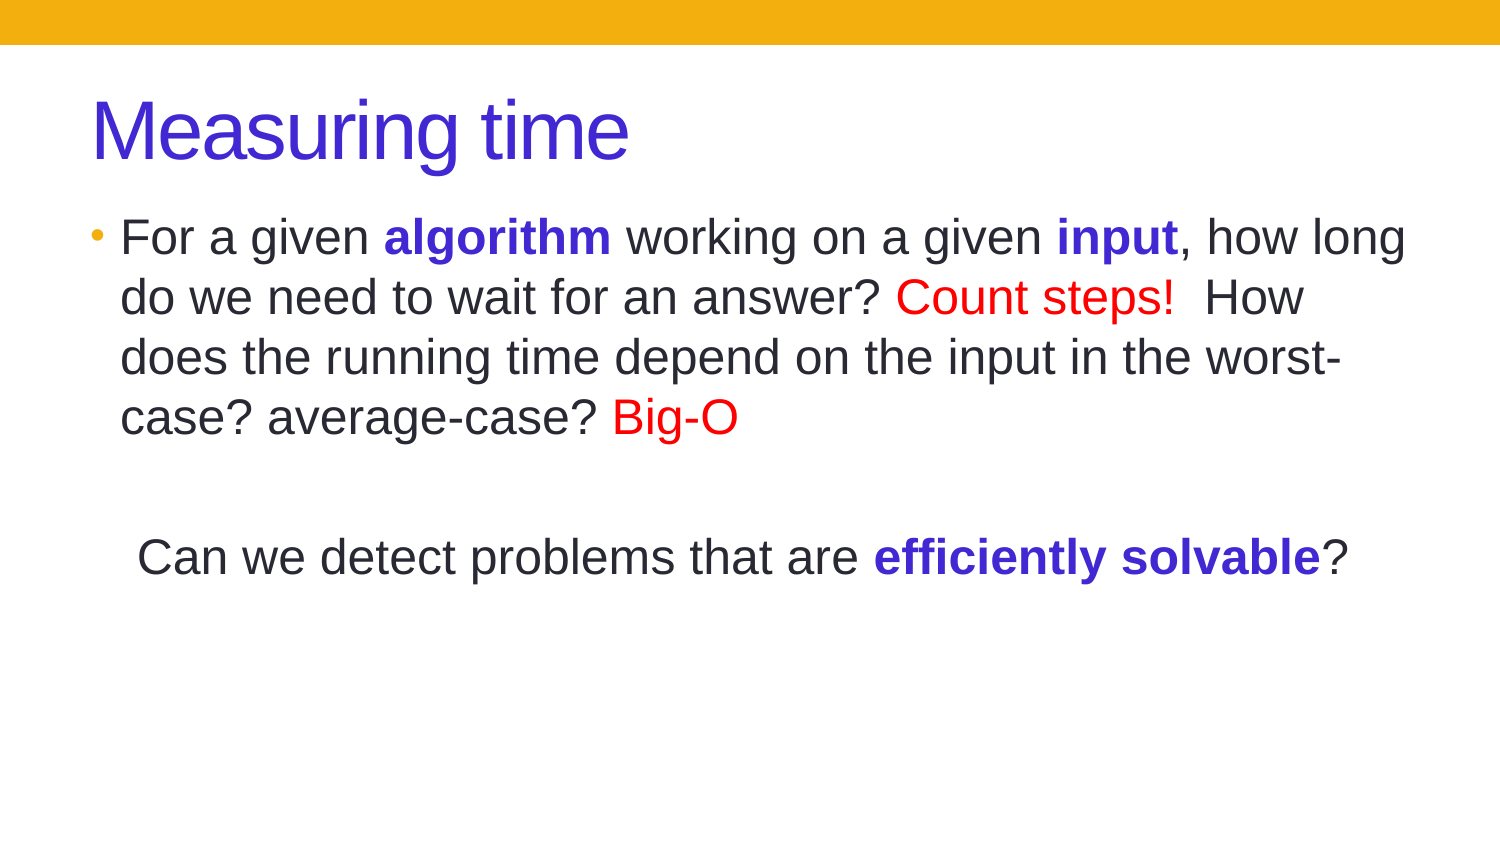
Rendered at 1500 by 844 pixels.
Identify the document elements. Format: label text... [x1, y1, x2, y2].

list For a given algorithm working on a given input, how long do we need to wait for an answer? Count steps! How does the running time depend on the input in the worst-case? average-case? Big-O Can we detect problems that are efficiently solvable? [75, 196, 1425, 797]
title Measuring time [75, 65, 1425, 188]
